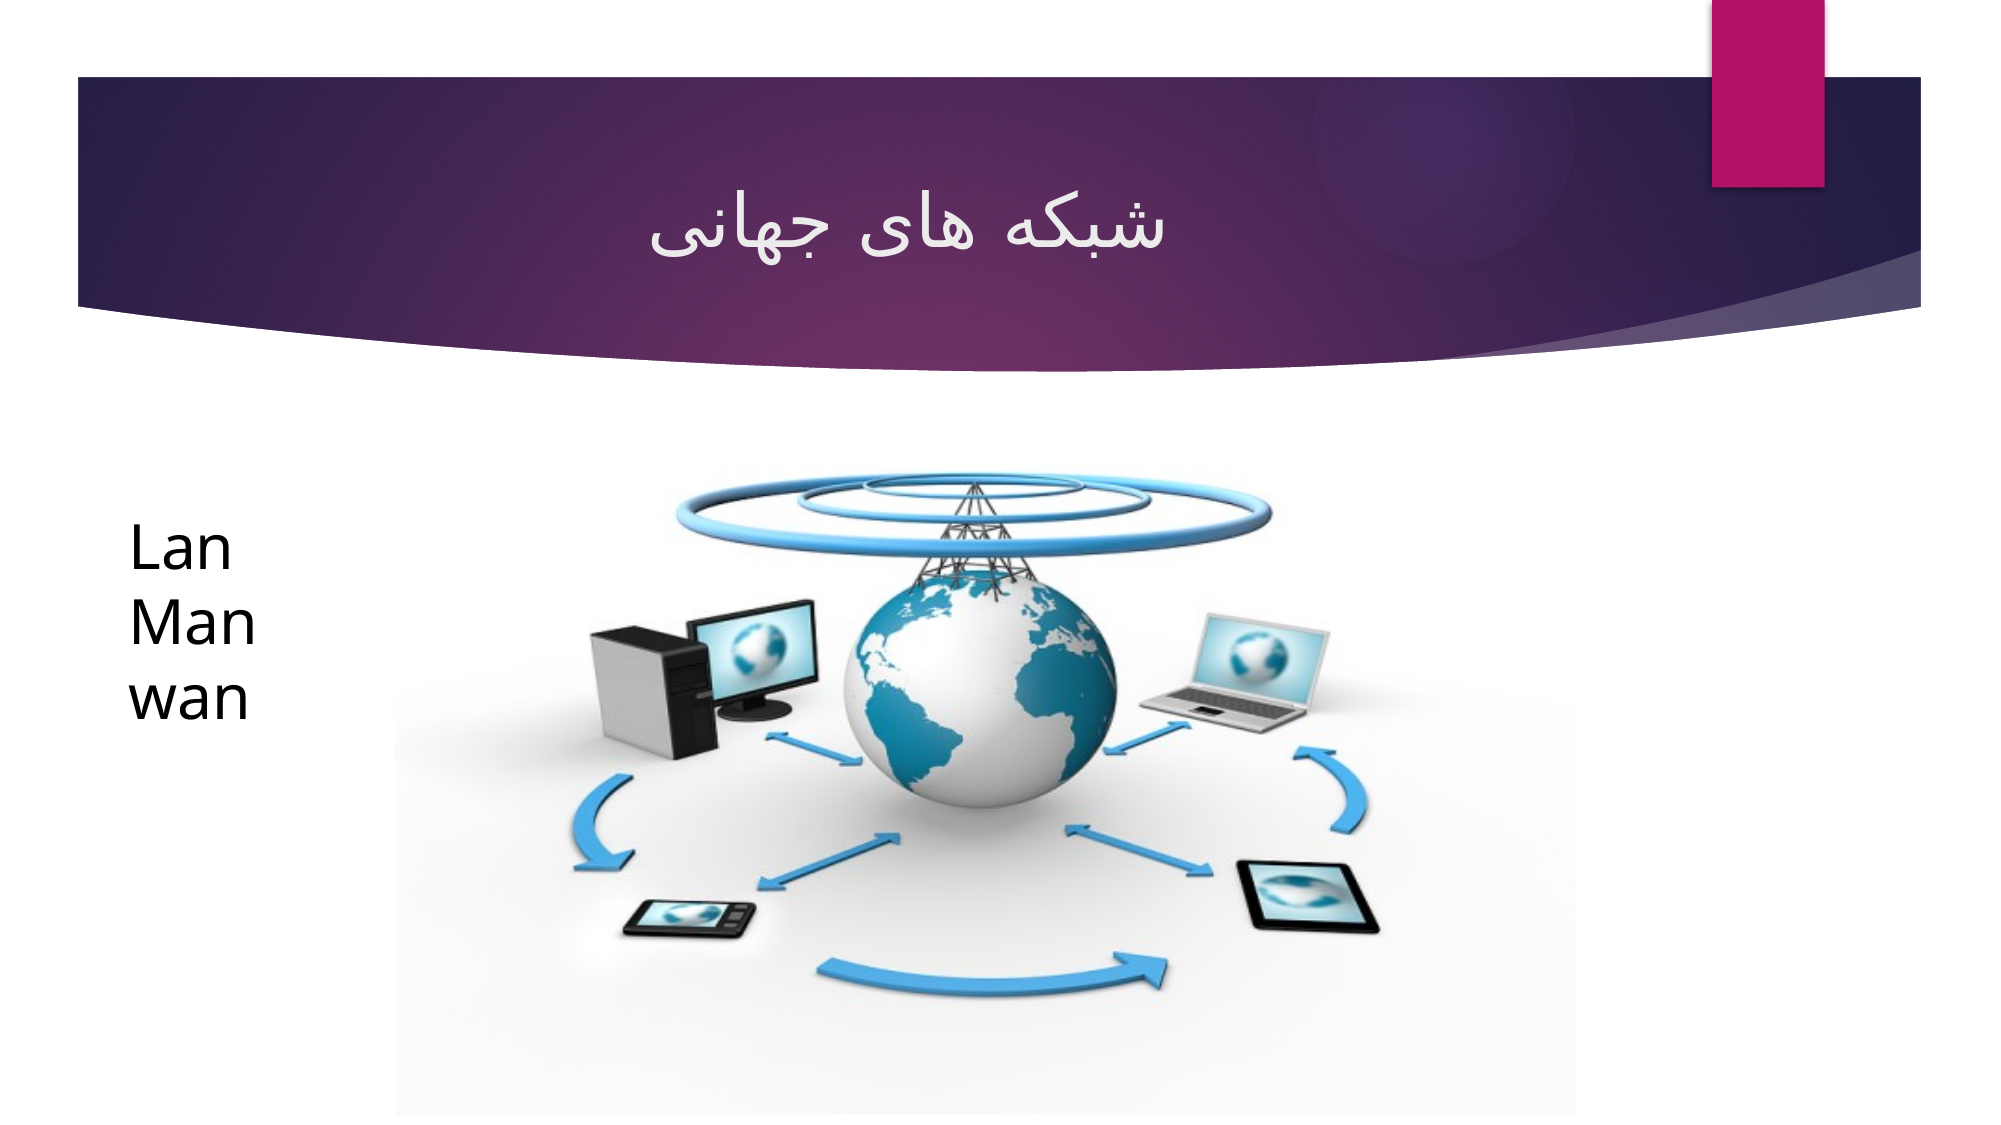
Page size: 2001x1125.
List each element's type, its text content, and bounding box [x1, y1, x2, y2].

title شبکه های جهانی [189, 159, 1627, 276]
text_box Lan Man wan [113, 500, 389, 740]
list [395, 388, 1576, 1115]
